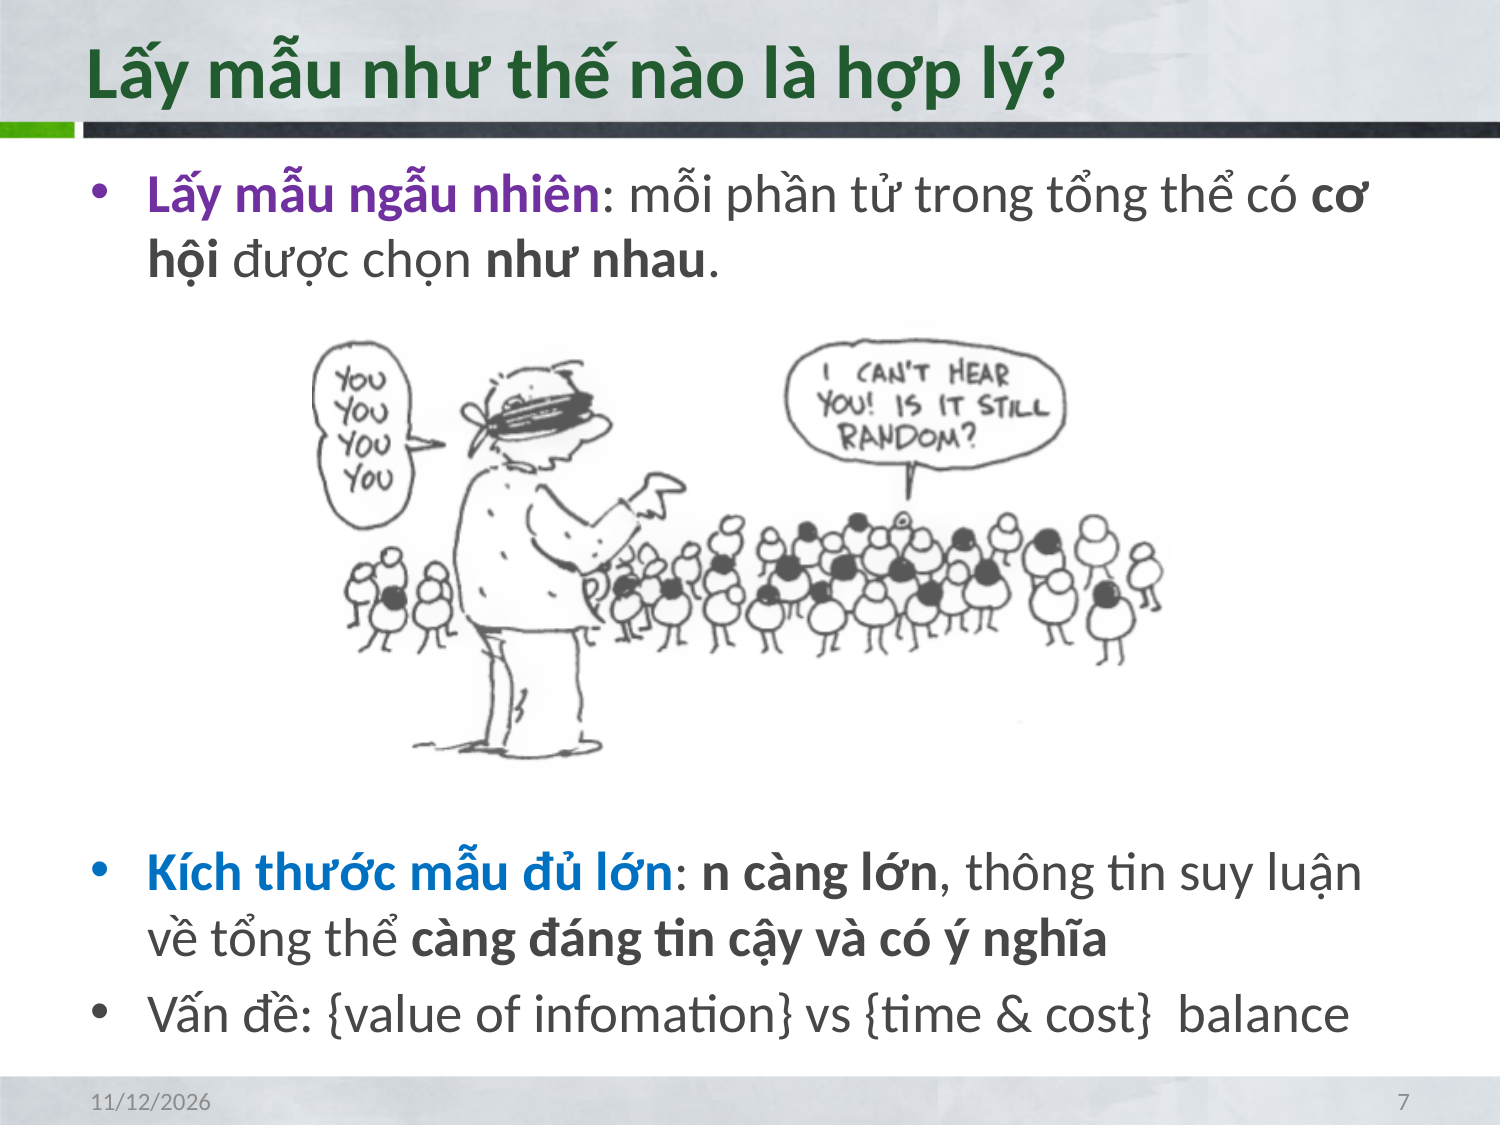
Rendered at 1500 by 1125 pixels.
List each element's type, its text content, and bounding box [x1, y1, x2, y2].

slide_number 7 [1074, 1074, 1425, 1125]
title Lấy mẫu như thế nào là hợp lý? [71, 12, 1450, 125]
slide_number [75, 1074, 425, 1125]
picture [0, 0, 1500, 1125]
